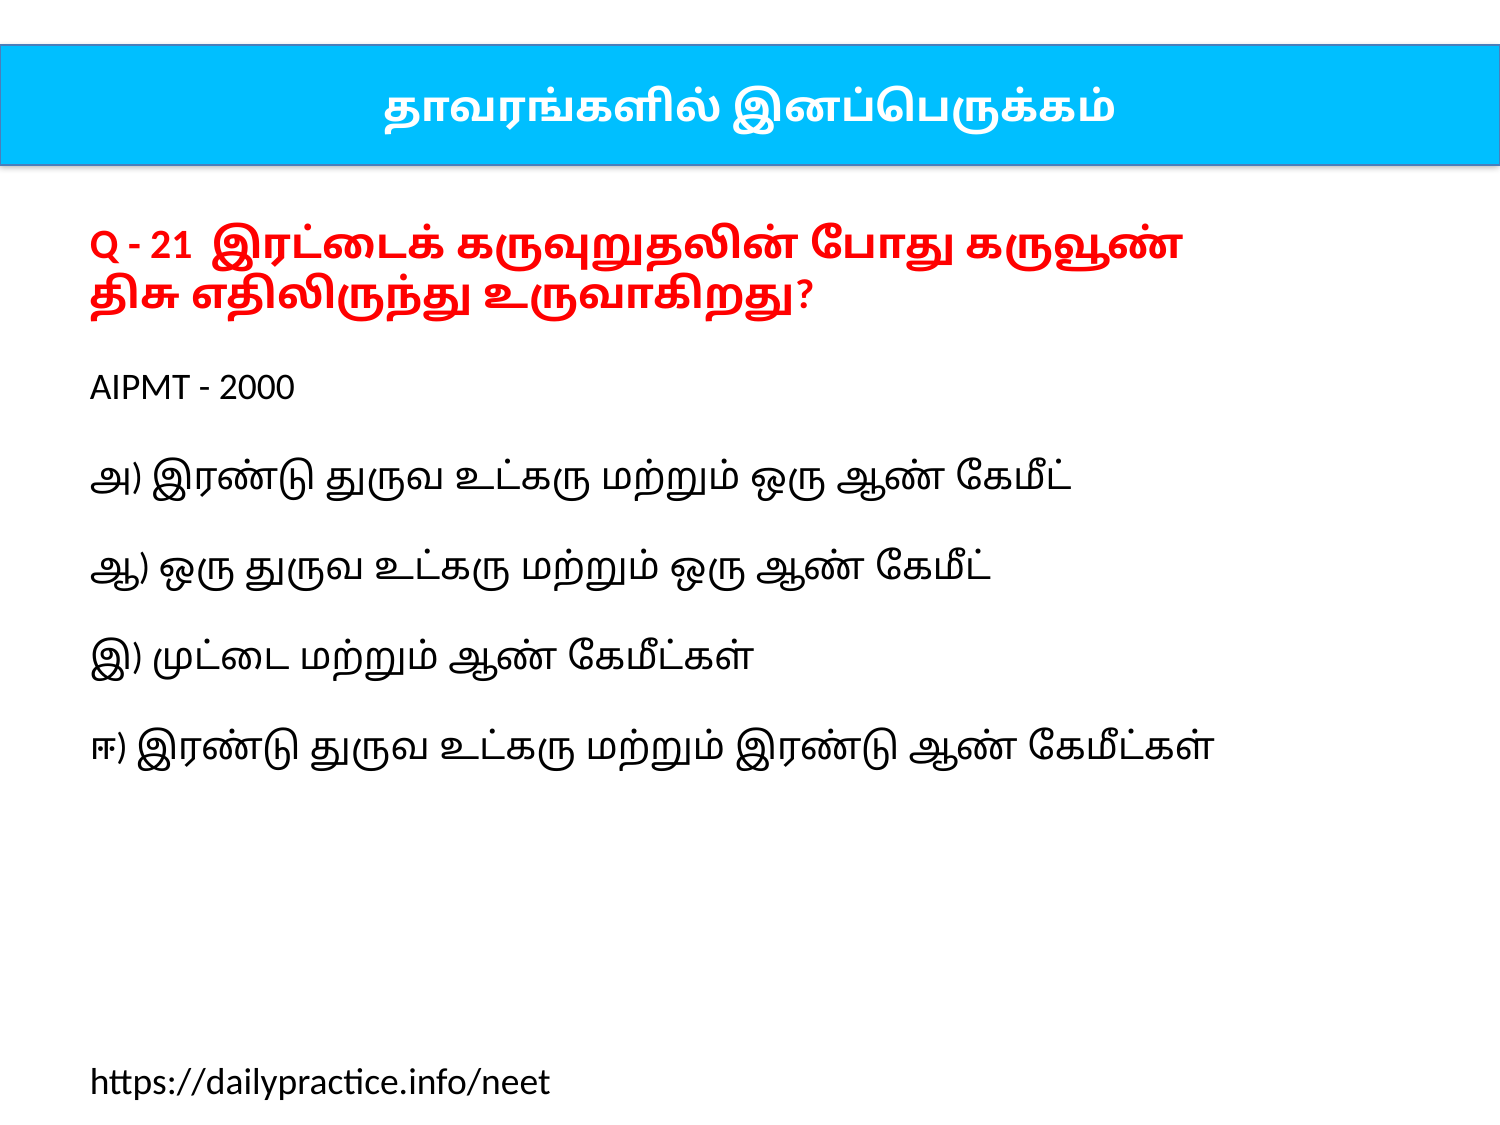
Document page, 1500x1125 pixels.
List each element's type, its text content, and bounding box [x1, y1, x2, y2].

text_box https://dailypractice.info/neet [74, 1049, 675, 1110]
text_box தாவரங்களில் இனப்பெருக்கம் [0, 44, 1500, 166]
text_box Q - 21 இரட்டைக் கருவுறுதலின் போது கருவூண் திசு எதிலிருந்து உருவாகிறது? AIPMT - 2000 அ) இரண்டு துருவ உட்கரு மற்றும் ஒரு ஆண் கேமீட் ஆ) ஒரு துருவ உட்கரு மற்றும் ஒரு ஆண் கேமீட் இ) முட்டை மற்றும் ஆண் கேமீட்கள் ஈ) இரண்டு துருவ உட்கரு மற்றும் இரண்டு ஆண் கேமீட்கள் [74, 164, 1275, 775]
